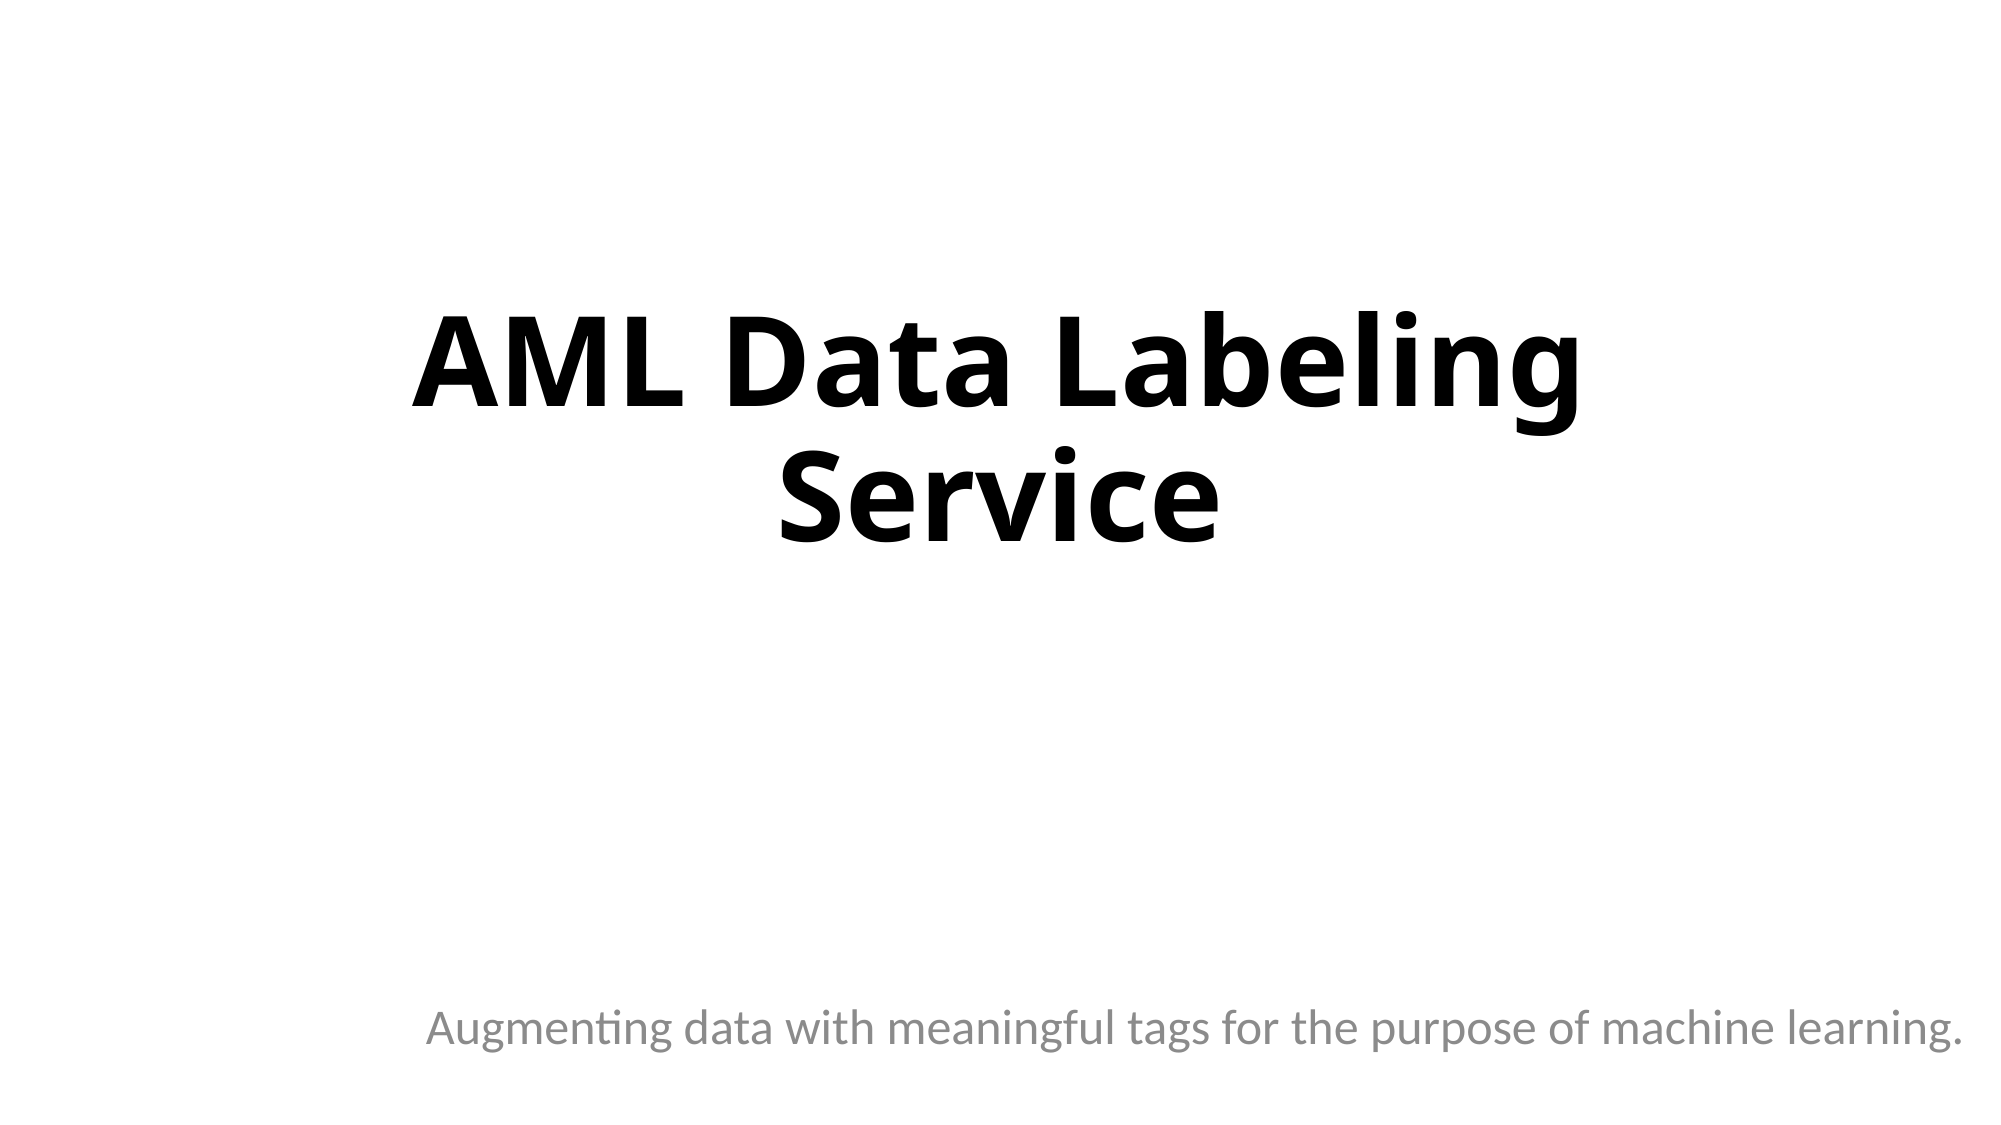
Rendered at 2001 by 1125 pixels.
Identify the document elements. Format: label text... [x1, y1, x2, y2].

title AML Data Labeling Service [249, 184, 1750, 576]
text_box Augmenting data with meaningful tags for the purpose of machine learning. [411, 994, 2000, 1064]
